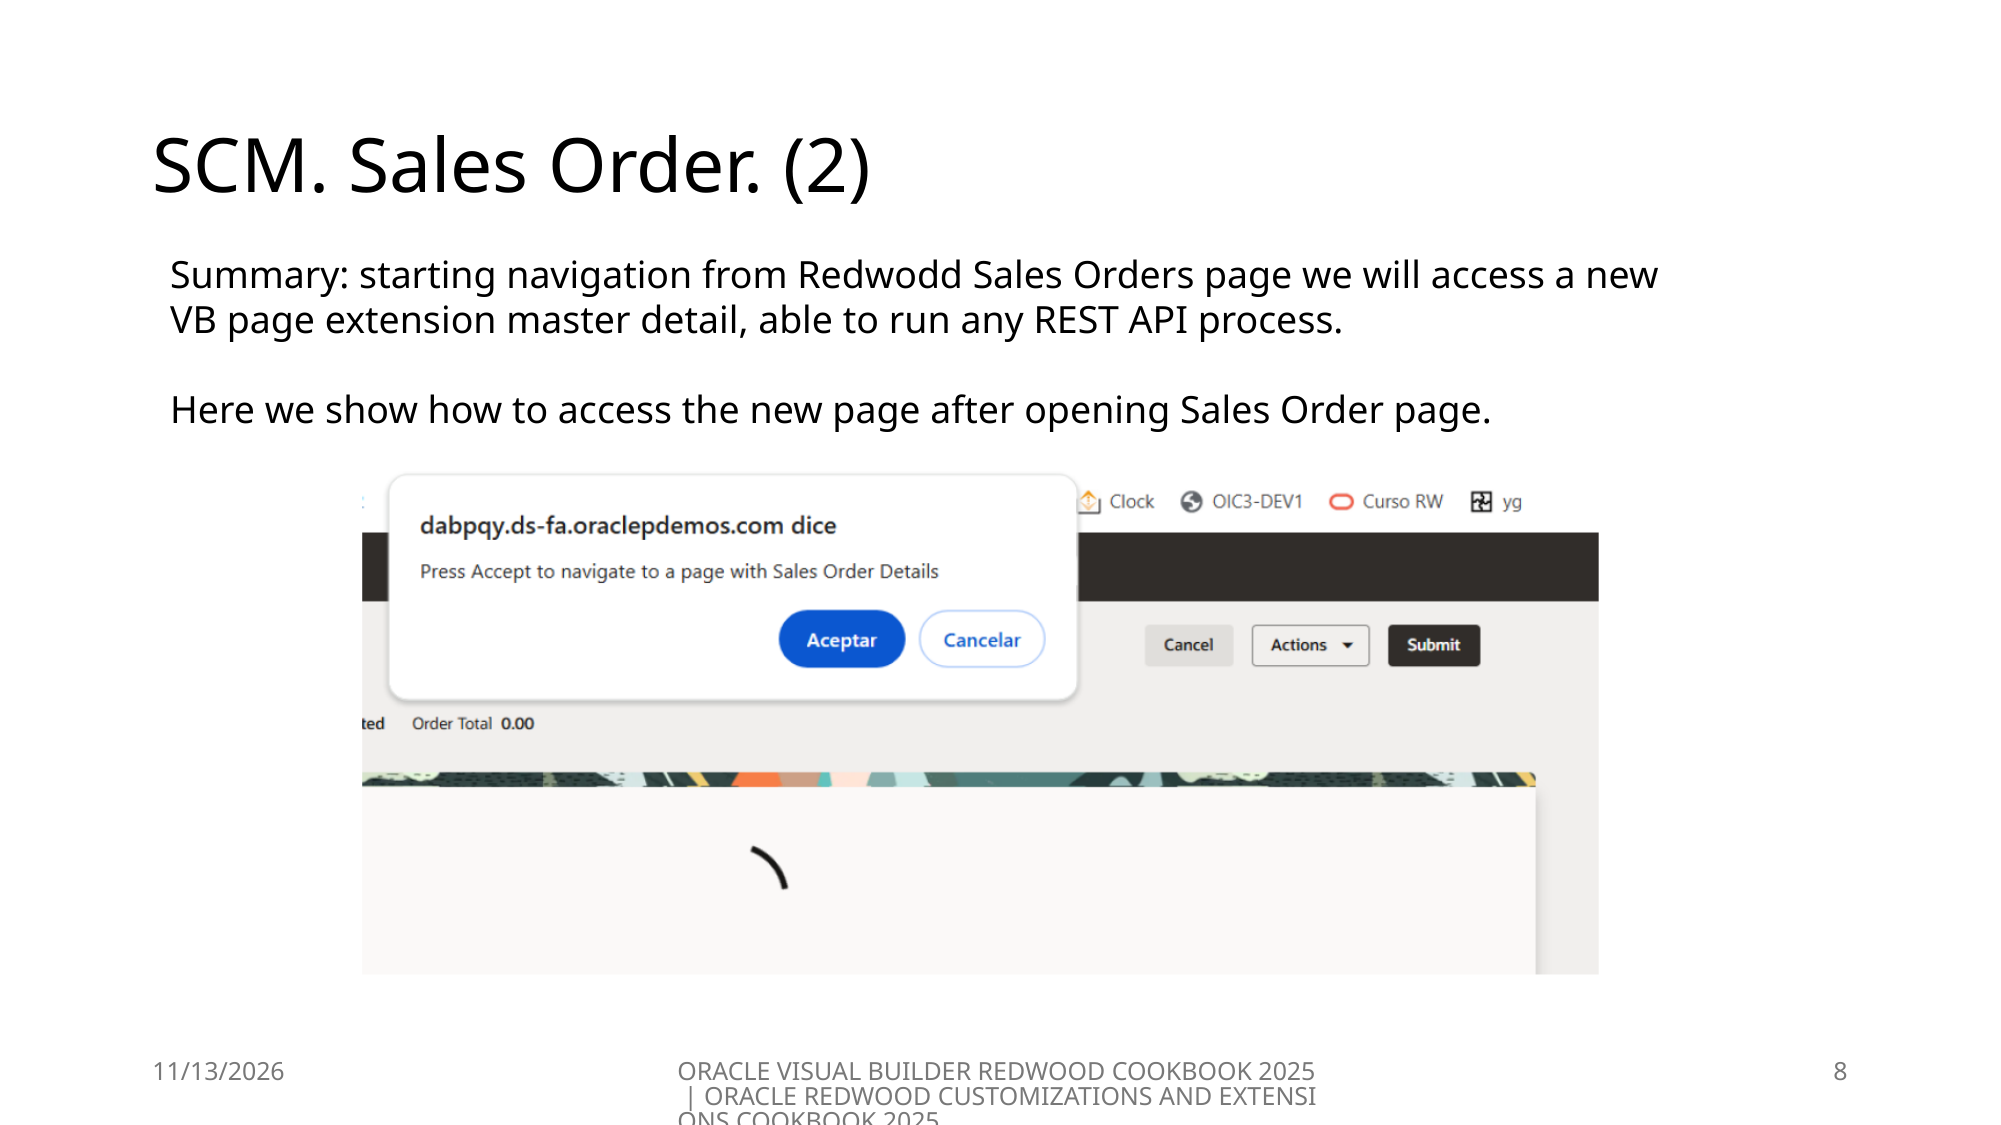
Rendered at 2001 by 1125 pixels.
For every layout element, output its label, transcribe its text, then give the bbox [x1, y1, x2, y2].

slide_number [137, 1042, 588, 1103]
title SCM. Sales Order. (2) [137, 59, 1863, 278]
slide_number 8 [1412, 1042, 1863, 1103]
picture [336, 461, 1625, 1006]
footer ORACLE VISUAL BUILDER REDWOOD COOKBOOK 2025 | ORACLE REDWOOD CUSTOMIZATIONS AND EXTENSIONS COOKBOOK 2025 [662, 1042, 1338, 1103]
text_box Summary: starting navigation from Redwodd Sales Orders page we will access a new VB page extension master detail, able to run any REST API process. Here we show how to access the new page after opening Sales Order page. [155, 244, 1707, 439]
